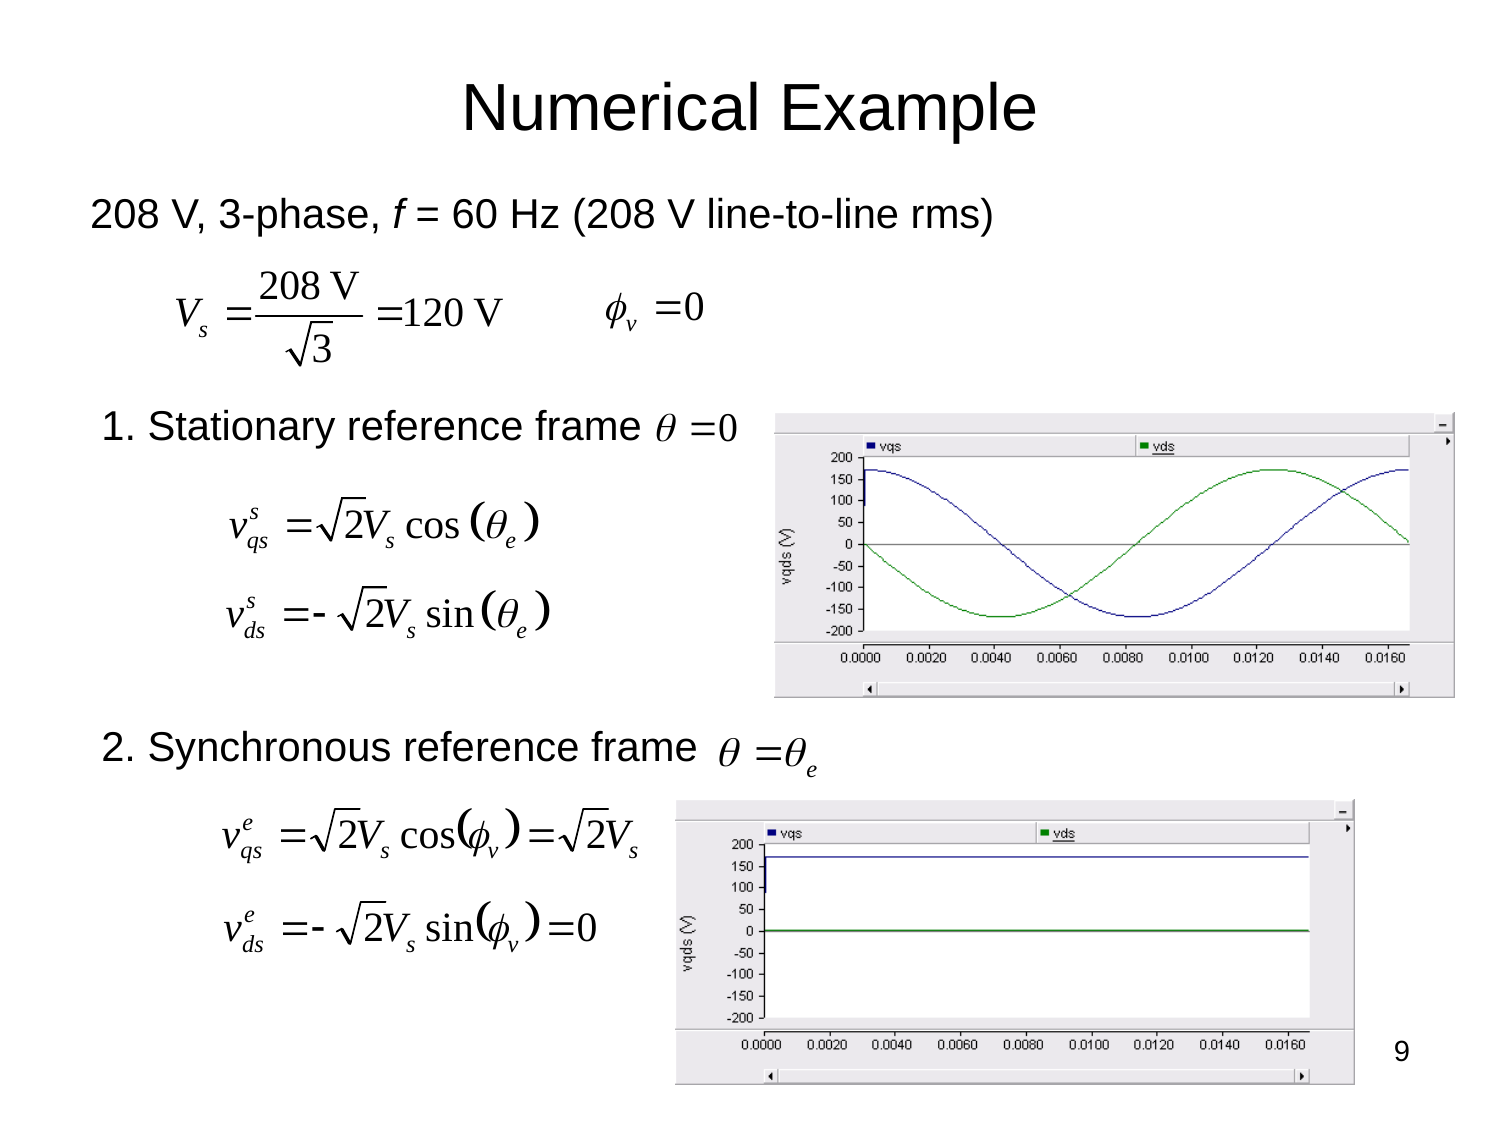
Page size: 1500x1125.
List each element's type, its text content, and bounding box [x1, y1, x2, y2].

text_box 2. Synchronous reference frame [86, 712, 725, 778]
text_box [222, 489, 544, 563]
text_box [649, 403, 744, 453]
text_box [215, 799, 648, 874]
title Numerical Example [74, 44, 1426, 163]
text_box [217, 892, 604, 963]
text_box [171, 259, 513, 376]
text_box 208 V, 3-phase, f = 60 Hz (208 V line-to-line rms) [75, 179, 1010, 244]
picture [674, 799, 1355, 1086]
text_box 1. Stationary reference frame [86, 391, 669, 457]
slide_number 9 [1074, 1024, 1426, 1103]
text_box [599, 278, 712, 342]
picture [774, 412, 1455, 698]
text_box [712, 724, 826, 789]
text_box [219, 578, 554, 652]
